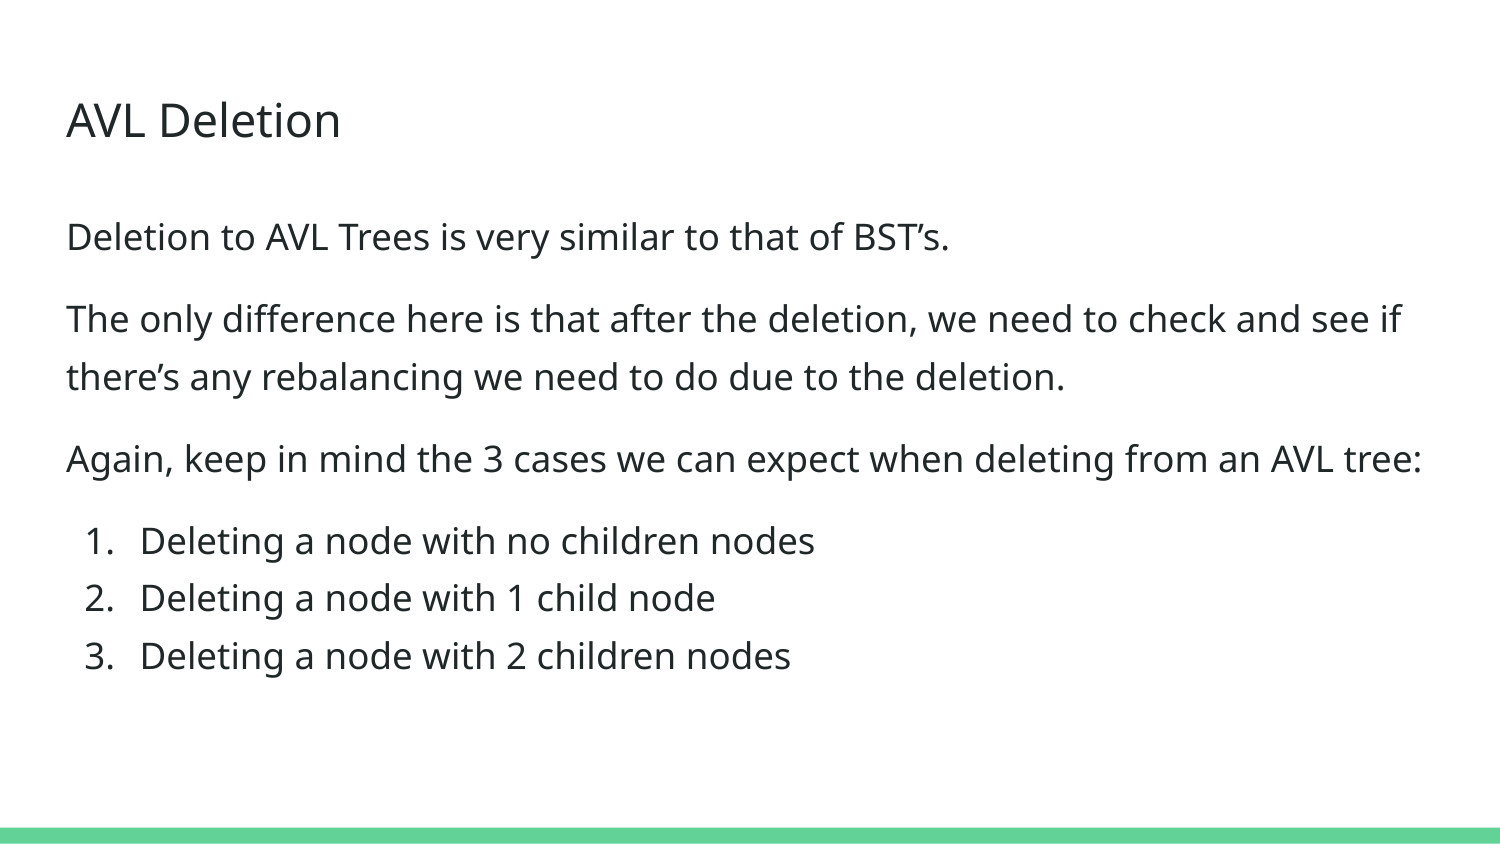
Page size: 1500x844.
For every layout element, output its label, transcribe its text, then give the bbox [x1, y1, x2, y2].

title AVL Deletion [51, 72, 1449, 167]
list Deletion to AVL Trees is very similar to that of BST’s. The only difference here is that after the deletion, we need to check and see if there’s any rebalancing we need to do due to the deletion. Again, keep in mind the 3 cases we can expect when deleting from an AVL tree: Deleting a node with no children nodes Deleting a node with 1 child node Deleting a node with 2 children nodes [51, 189, 1449, 750]
